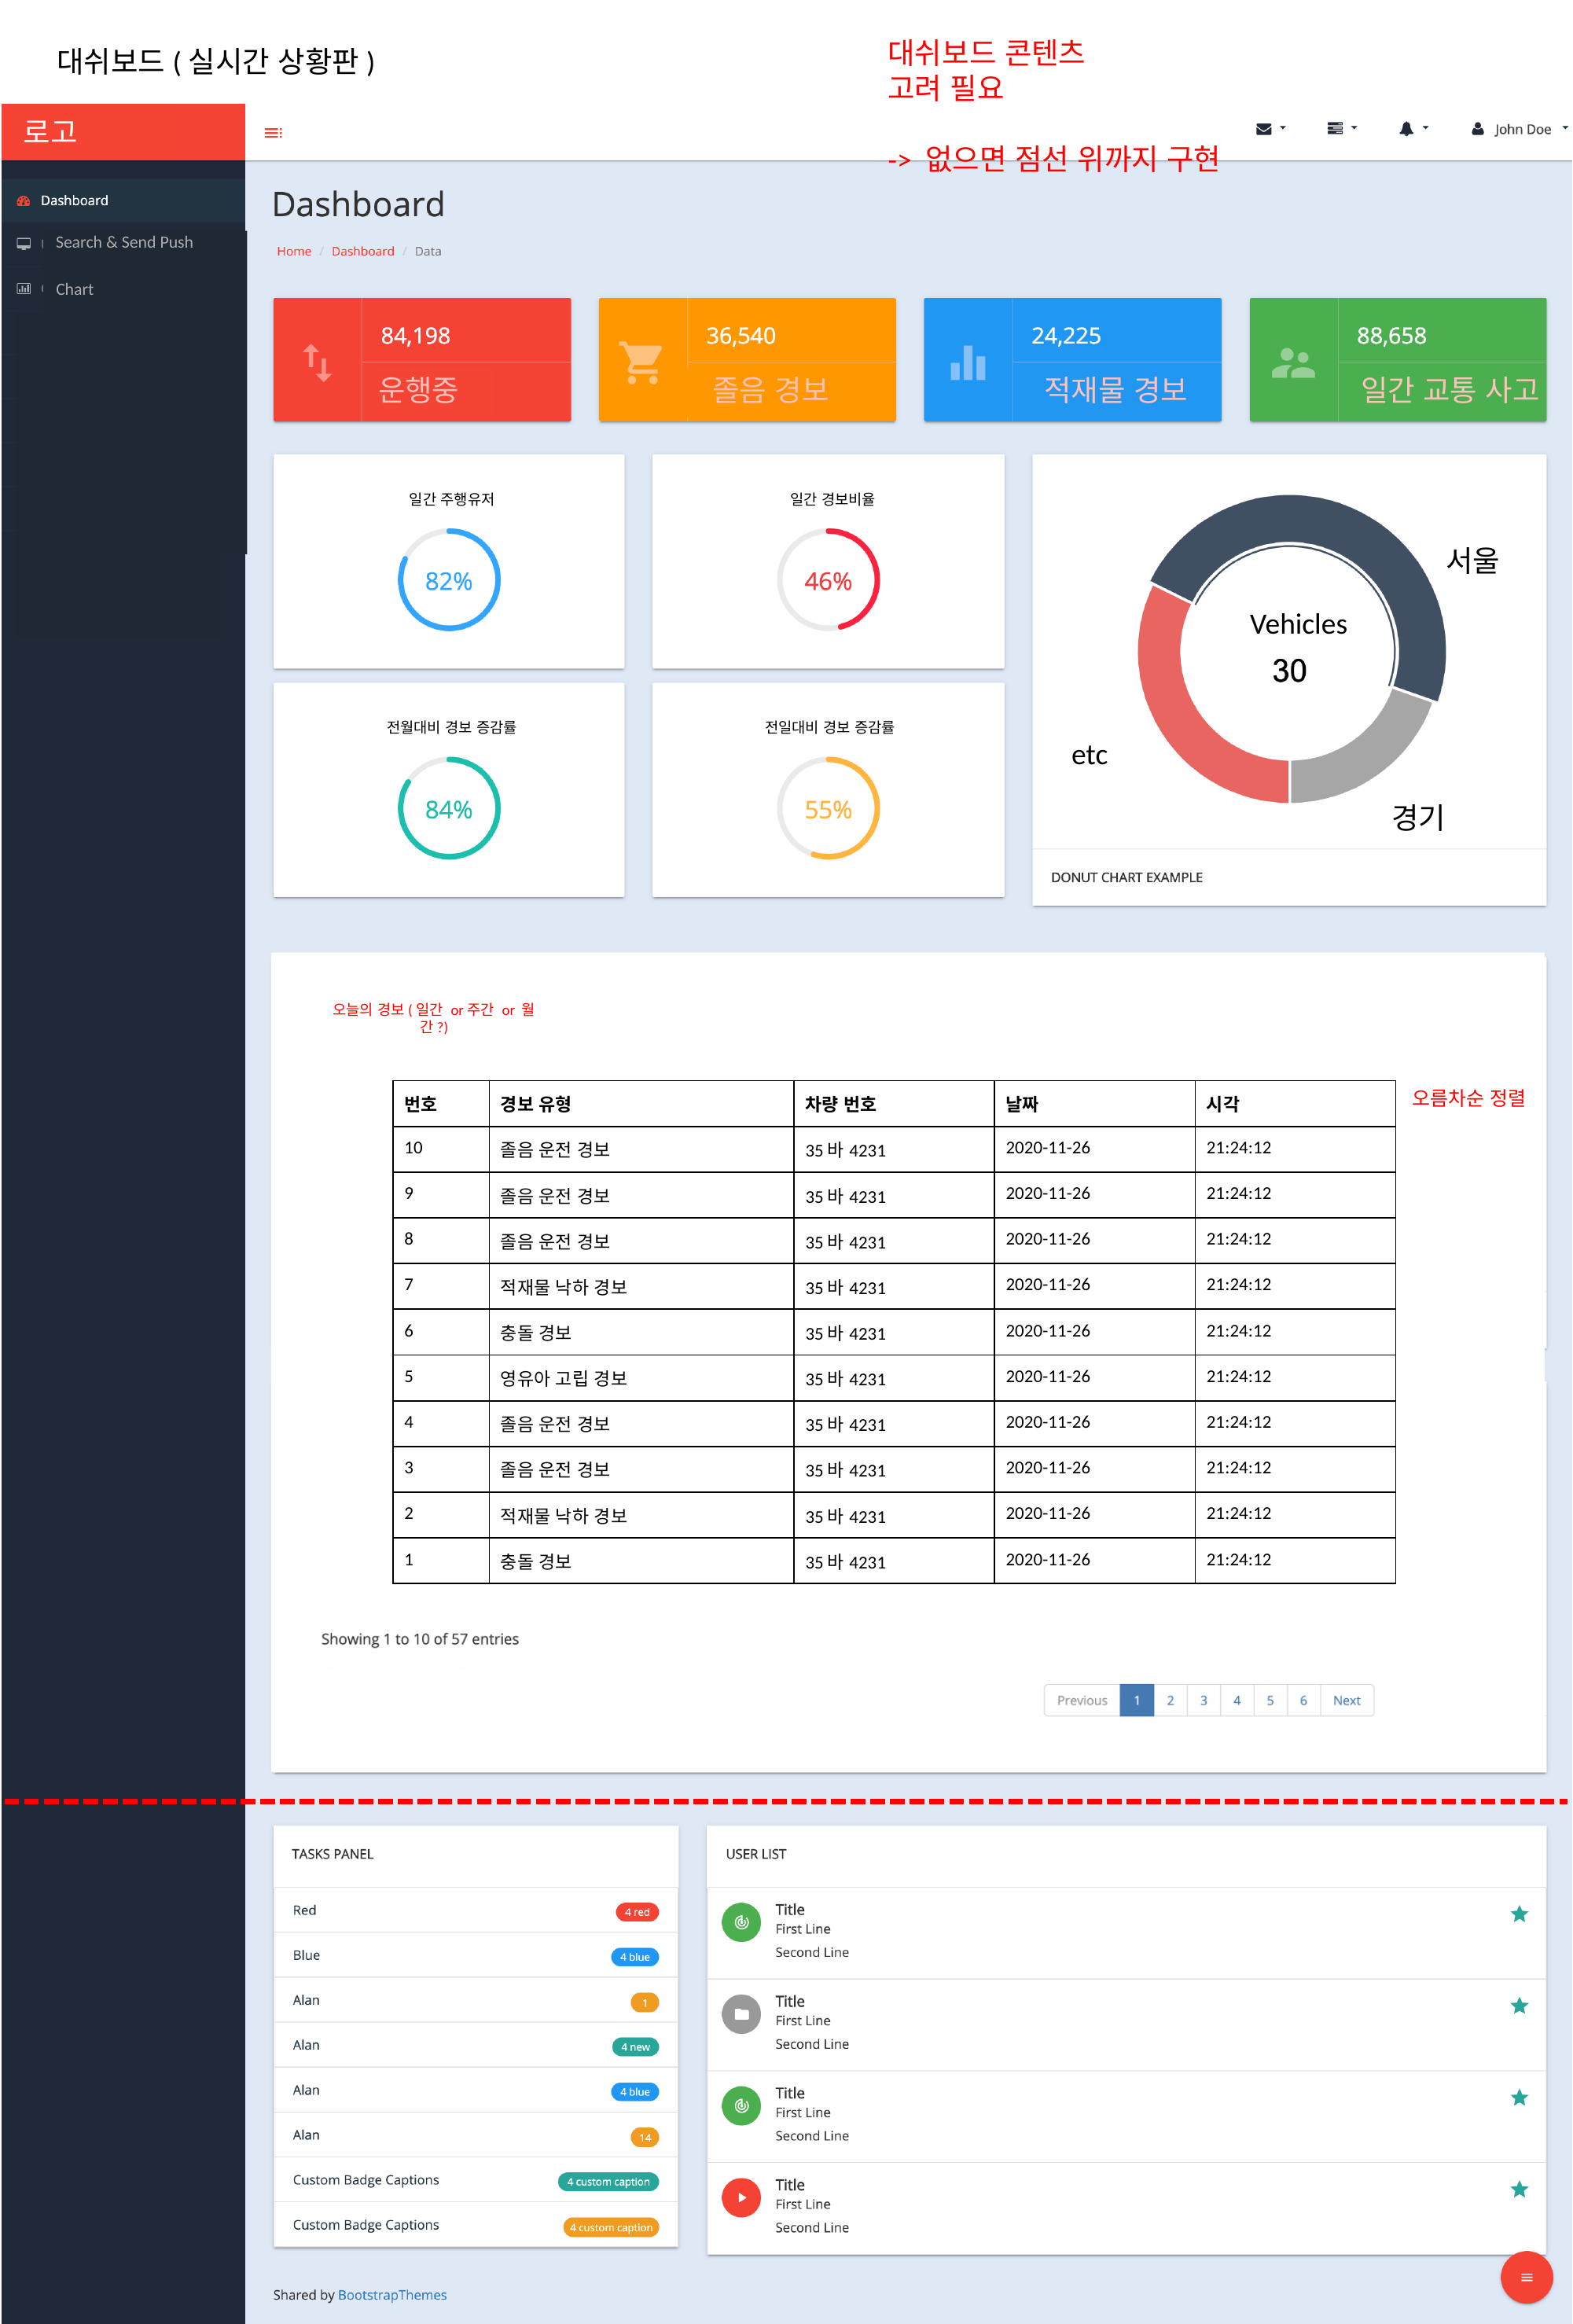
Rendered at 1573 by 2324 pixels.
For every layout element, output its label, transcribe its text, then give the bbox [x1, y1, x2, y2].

text_box 대쉬보드(실시간 상황판) [45, 37, 388, 85]
text_box 대쉬보드 콘텐츠 고려 필요 -> 없으면 점선 위까지 구현 [876, 28, 1233, 105]
picture [2, 104, 1572, 2324]
